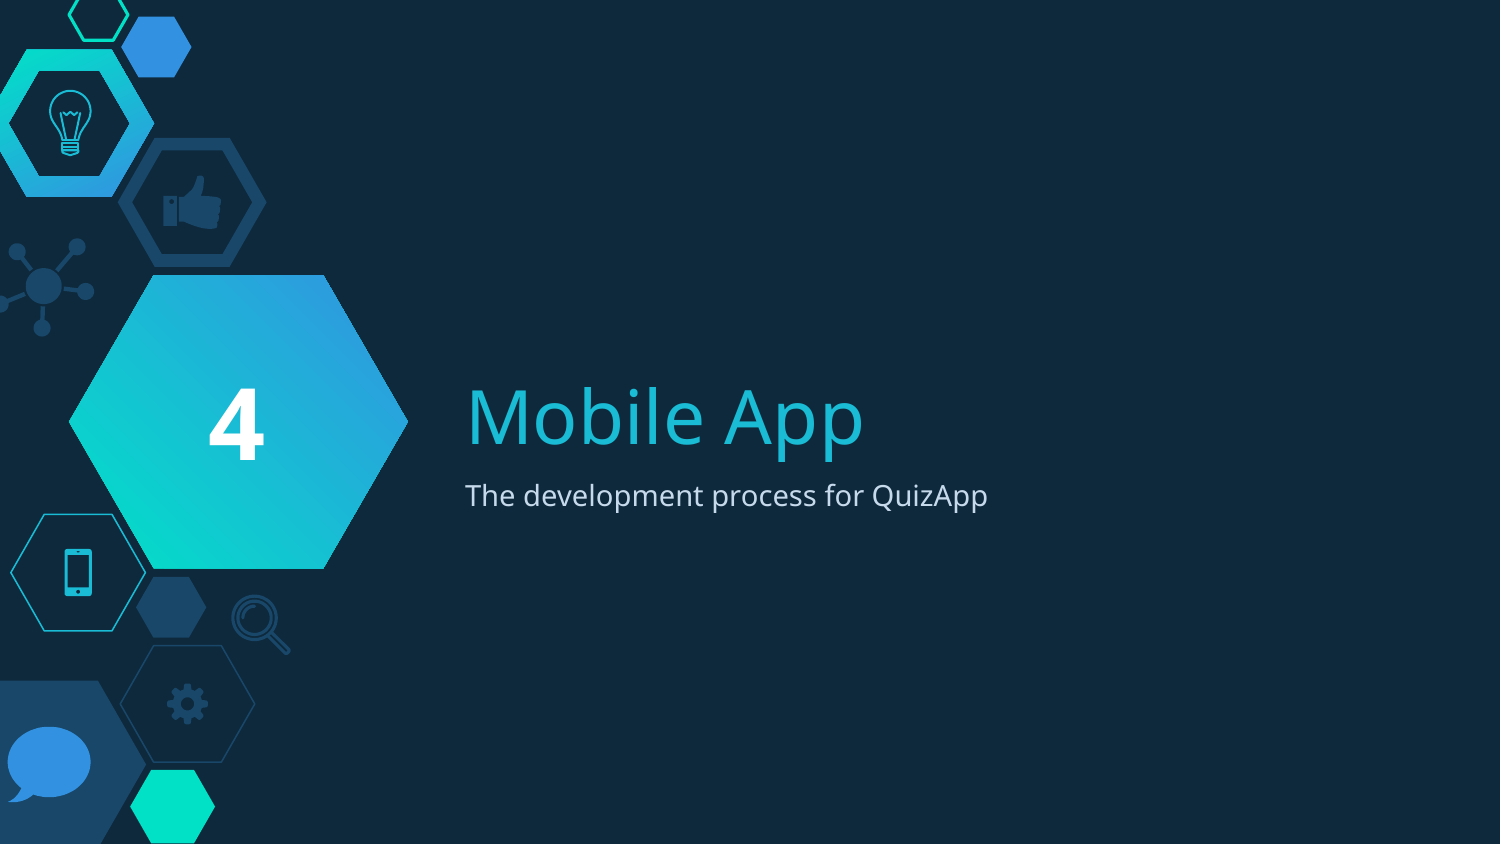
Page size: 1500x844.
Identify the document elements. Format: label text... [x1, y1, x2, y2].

title Mobile App [450, 284, 1375, 462]
subtitle The development process for QuizApp [450, 462, 1385, 592]
text_box 4 [67, 274, 407, 566]
